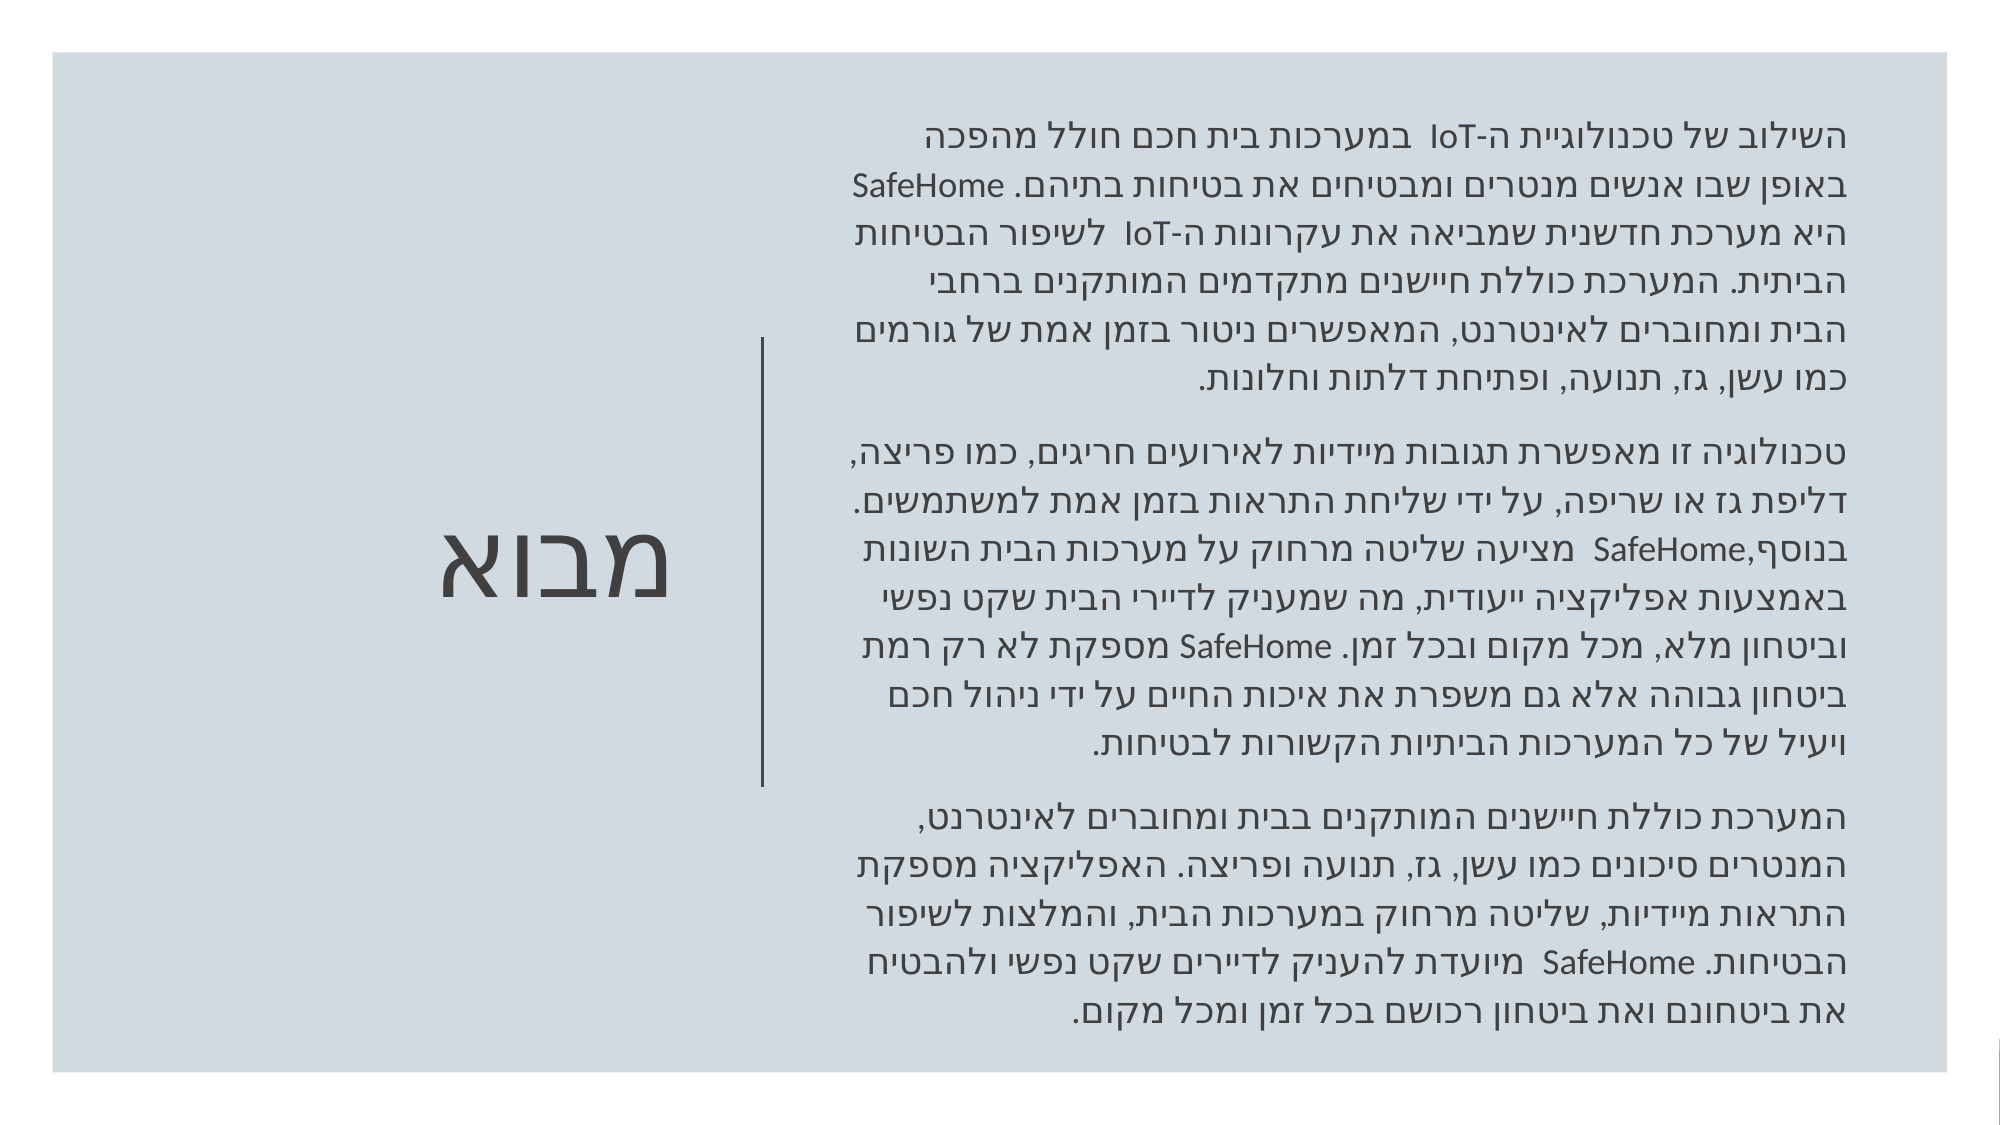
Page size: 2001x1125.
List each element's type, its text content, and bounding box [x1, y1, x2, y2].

text_box [0, 0, 2000, 1125]
list השילוב של טכנולוגיית ה-IoT במערכות בית חכם חולל מהפכה באופן שבו אנשים מנטרים ומבטיחים את בטיחות בתיהם. SafeHome היא מערכת חדשנית שמביאה את עקרונות ה-IoT לשיפור הבטיחות הביתית. המערכת כוללת חיישנים מתקדמים המותקנים ברחבי הבית ומחוברים לאינטרנט, המאפשרים ניטור בזמן אמת של גורמים כמו עשן, גז, תנועה, ופתיחת דלתות וחלונות. טכנולוגיה זו מאפשרת תגובות מיידיות לאירועים חריגים, כמו פריצה, דליפת גז או שריפה, על ידי שליחת התראות בזמן אמת למשתמשים. בנוסף,SafeHome מציעה שליטה מרחוק על מערכות הבית השונות באמצעות אפליקציה ייעודית, מה שמעניק לדיירי הבית שקט נפשי וביטחון מלא, מכל מקום ובכל זמן. SafeHome מספקת לא רק רמת ביטחון גבוהה אלא גם משפרת את איכות החיים על ידי ניהול חכם ויעיל של כל המערכות הביתיות הקשורות לבטיחות. המערכת כוללת חיישנים המותקנים בבית ומחוברים לאינטרנט, המנטרים סיכונים כמו עשן, גז, תנועה ופריצה. האפליקציה מספקת התראות מיידיות, שליטה מרחוק במערכות הבית, והמלצות לשיפור הבטיחות. SafeHome מיועדת להעניק לדיירים שקט נפשי ולהבטיח את ביטחונם ואת ביטחון רכושם בכל זמן ומכל מקום. [842, 75, 1849, 1063]
text_box [51, 51, 1948, 1074]
title מבוא [158, 158, 693, 969]
